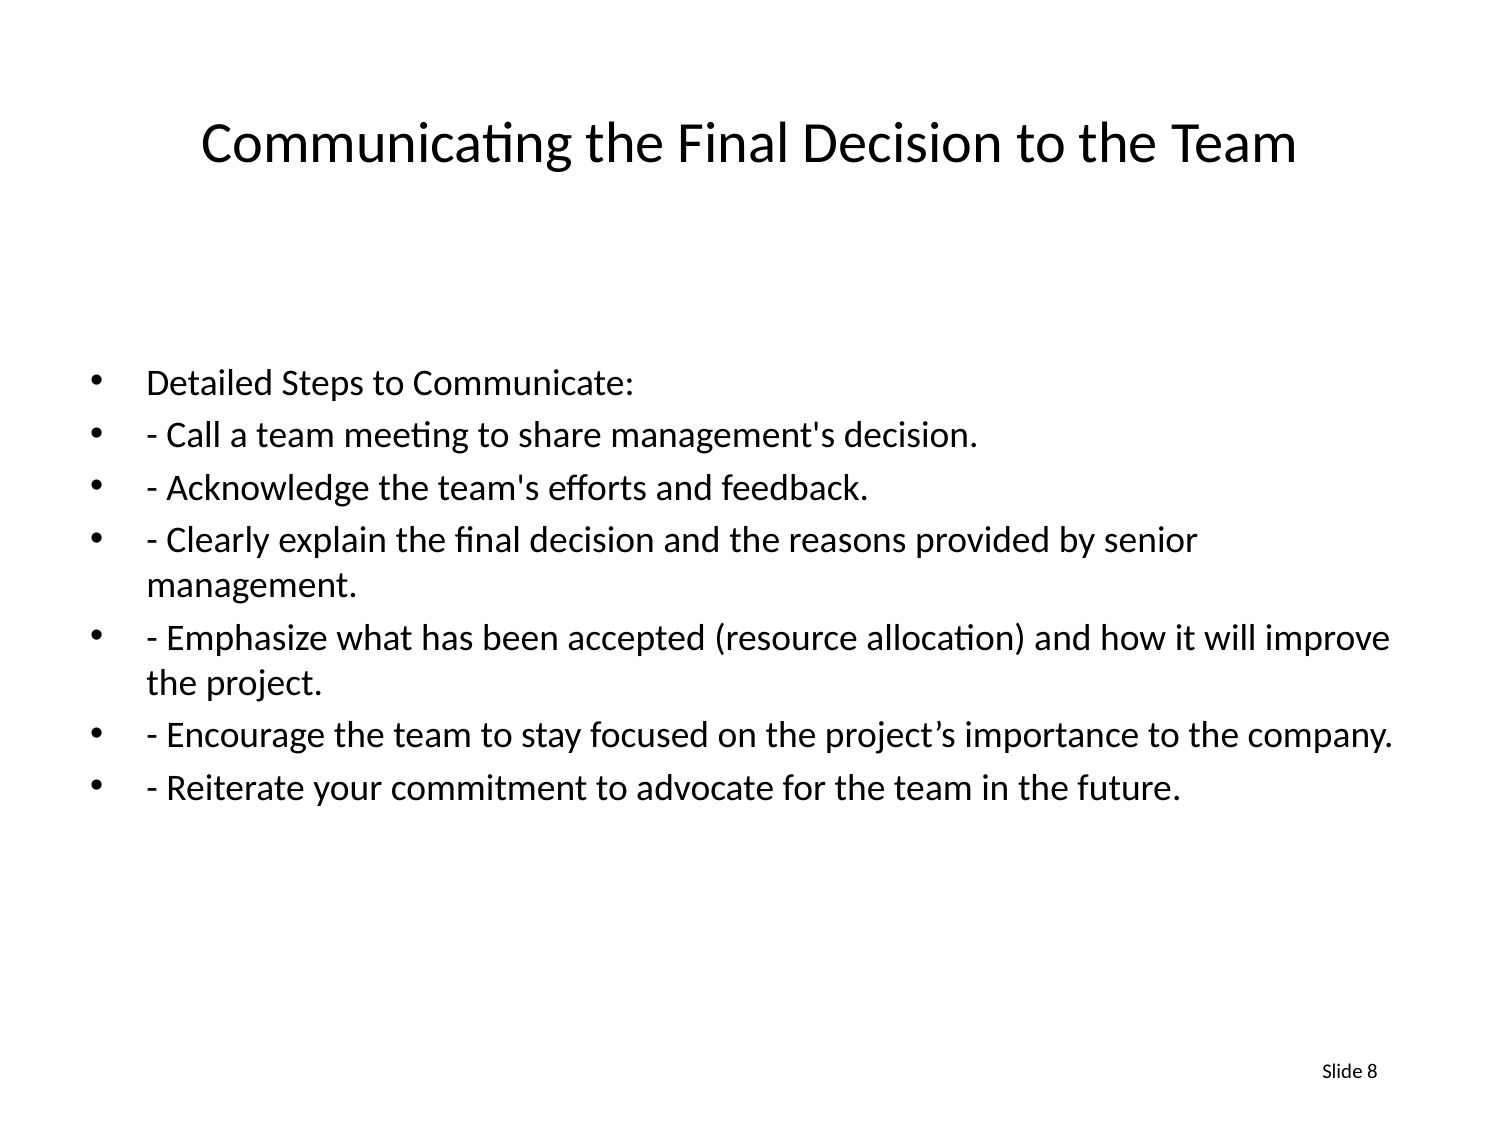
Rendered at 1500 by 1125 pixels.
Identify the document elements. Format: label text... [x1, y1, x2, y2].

text_box Slide 8 [1307, 1050, 1393, 1090]
title Communicating the Final Decision to the Team [75, 45, 1425, 233]
list Detailed Steps to Communicate: - Call a team meeting to share management's decision. - Acknowledge the team's efforts and feedback. - Clearly explain the final decision and the reasons provided by senior management. - Emphasize what has been accepted (resource allocation) and how it will improve the project. - Encourage the team to stay focused on the project’s importance to the company. - Reiterate your commitment to advocate for the team in the future. [75, 262, 1425, 1005]
